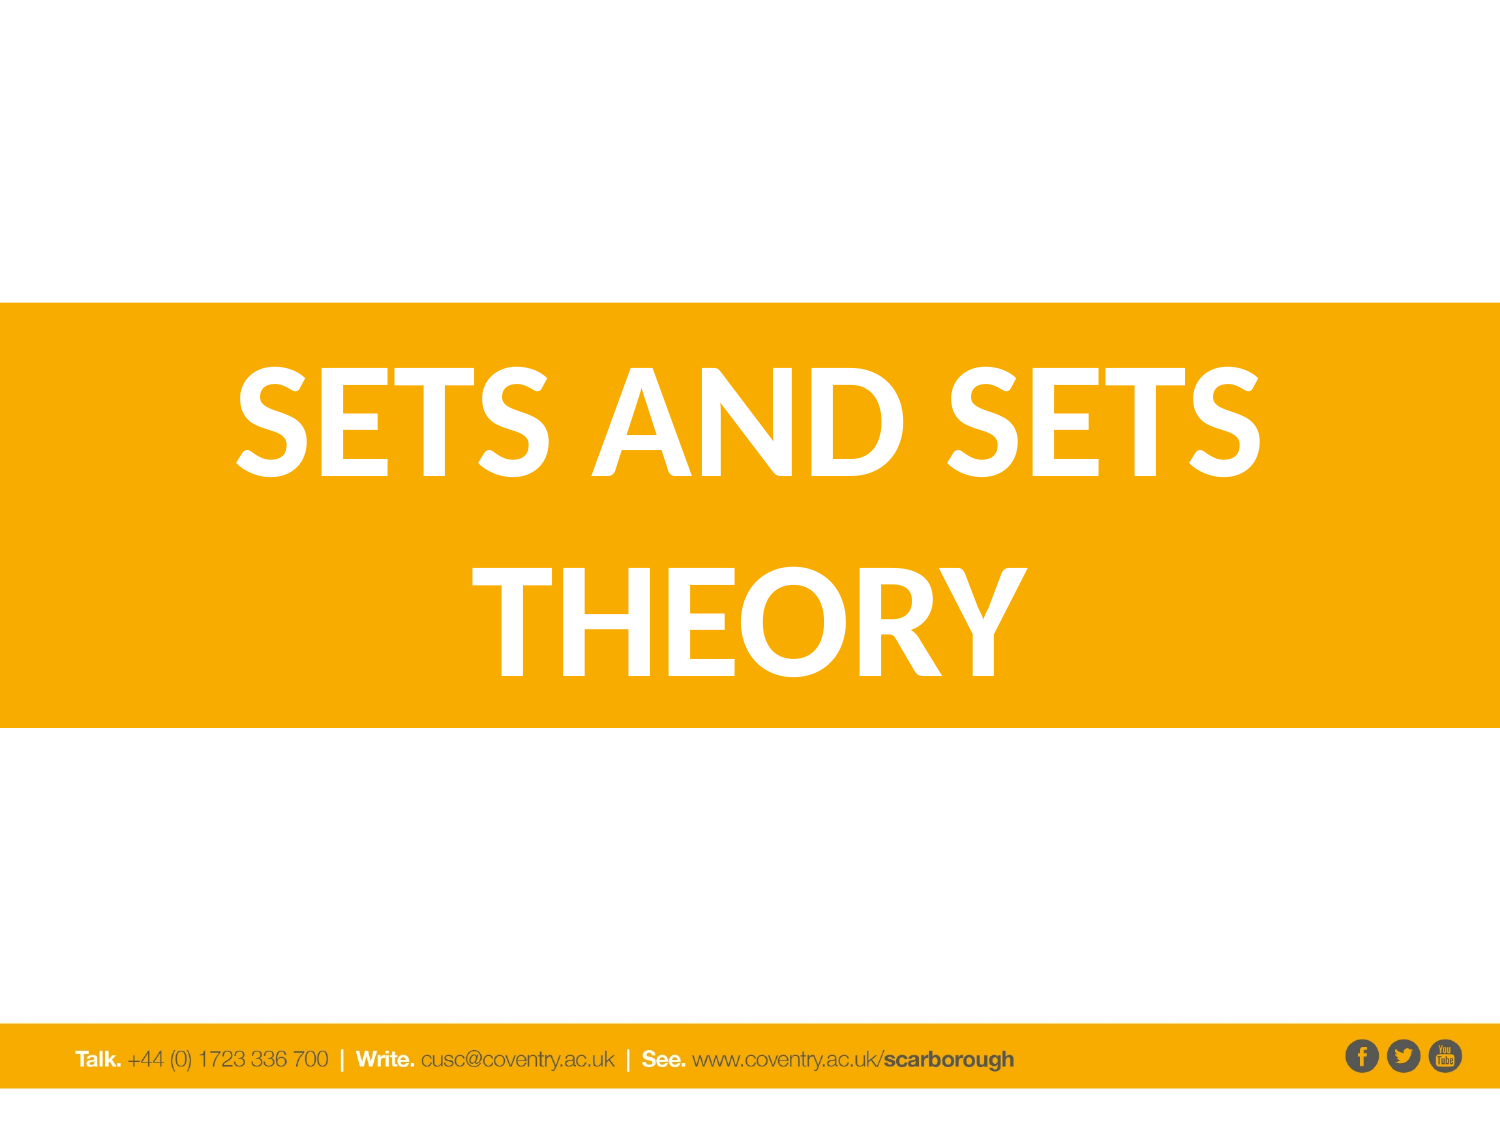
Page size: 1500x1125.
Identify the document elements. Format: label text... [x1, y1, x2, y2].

picture [0, 0, 1500, 302]
text_box Sets and sets theory [0, 302, 1500, 728]
picture [0, 728, 1500, 1125]
